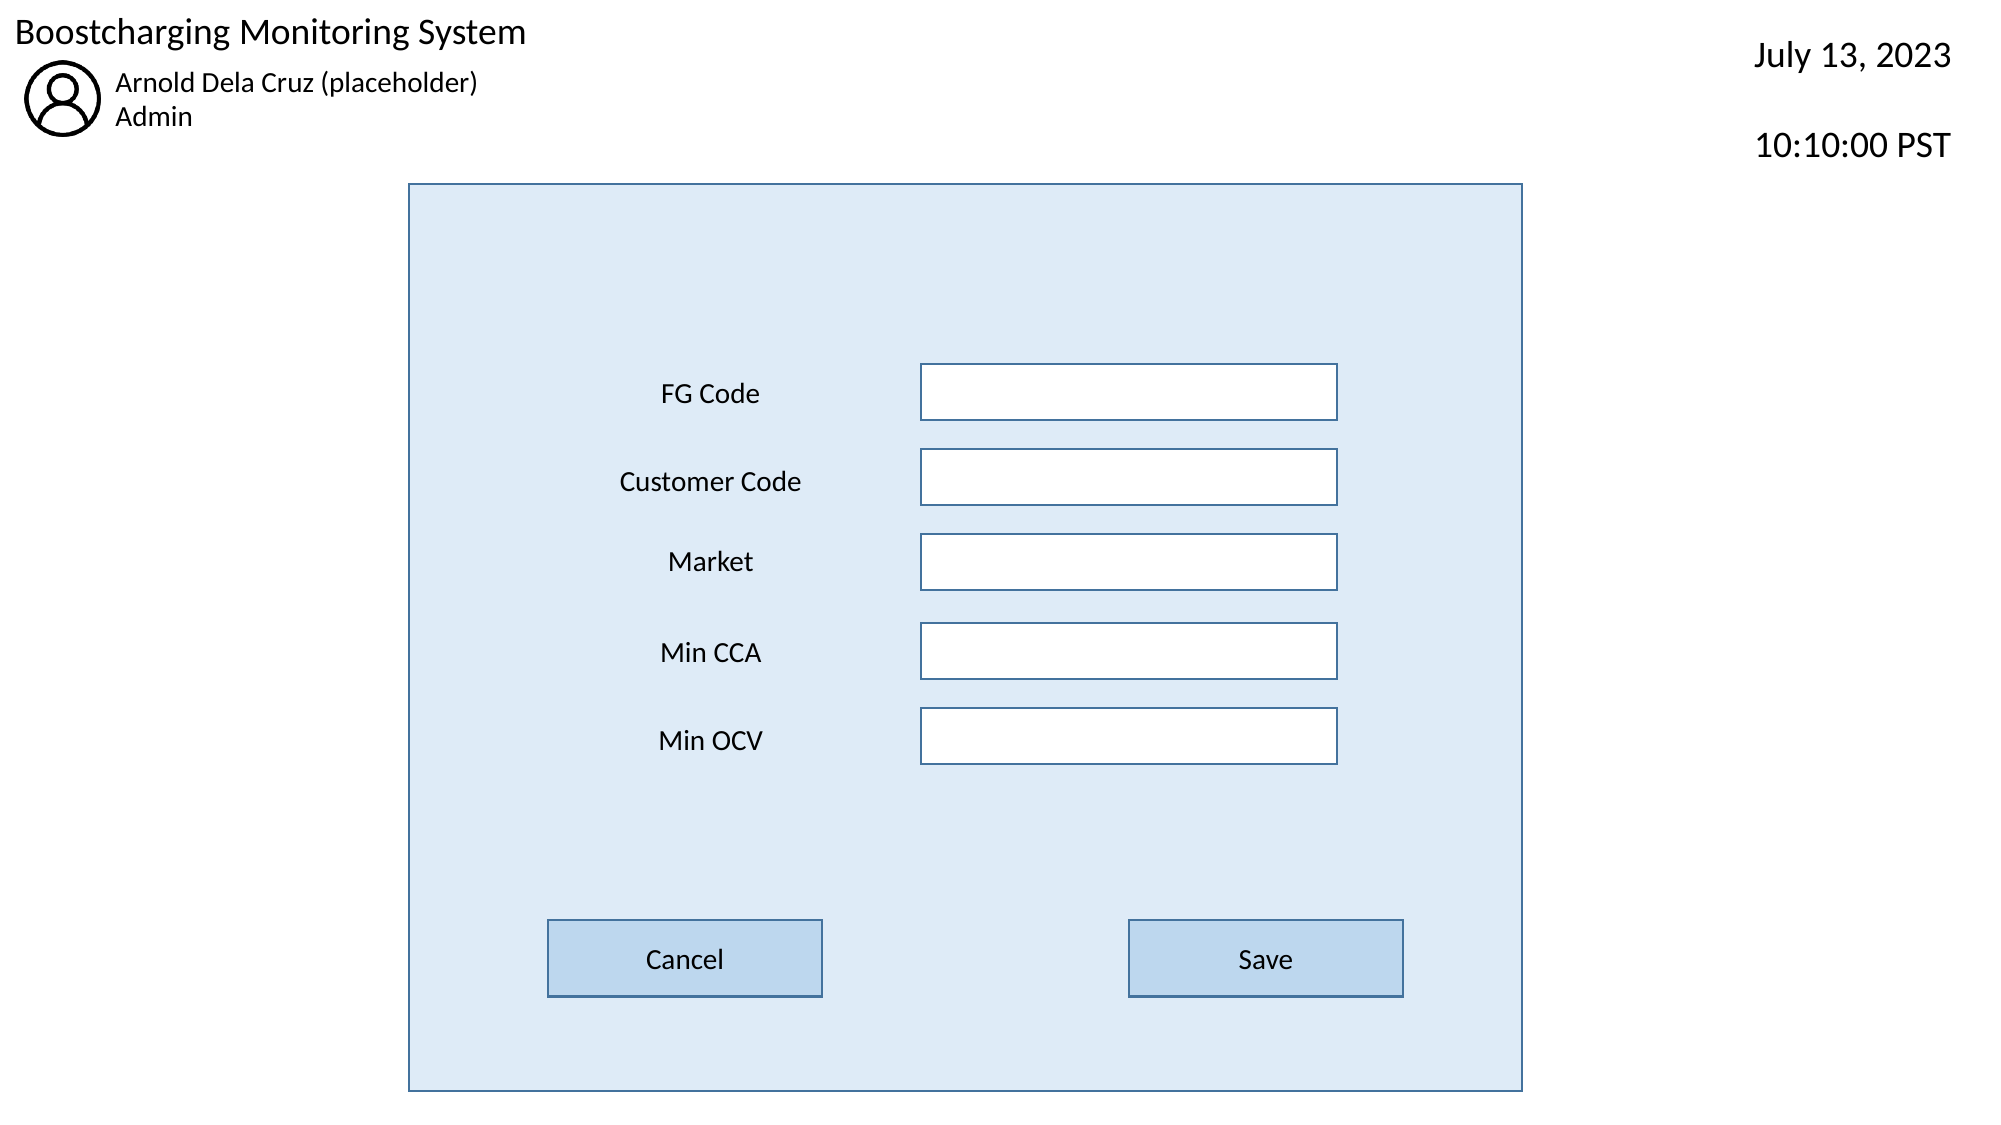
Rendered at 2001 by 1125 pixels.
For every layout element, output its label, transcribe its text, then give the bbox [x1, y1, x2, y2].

text_box [920, 533, 1338, 591]
text_box July 13, 2023 10:10:00 PST [1739, 22, 1993, 173]
text_box FG Code [533, 366, 889, 417]
text_box Cancel [547, 919, 823, 998]
text_box [920, 707, 1338, 765]
text_box Save [1128, 919, 1404, 998]
text_box [920, 363, 1338, 421]
text_box Min CCA [533, 625, 889, 676]
text_box Market [533, 534, 889, 585]
text_box Arnold Dela Cruz (placeholder) Admin [100, 55, 503, 141]
text_box Customer Code [533, 454, 889, 505]
picture [24, 60, 101, 137]
text_box [408, 183, 1523, 1092]
text_box Boostcharging Monitoring System [0, 0, 1497, 60]
text_box Min OCV [533, 713, 889, 764]
text_box [920, 622, 1338, 680]
text_box [920, 448, 1338, 506]
